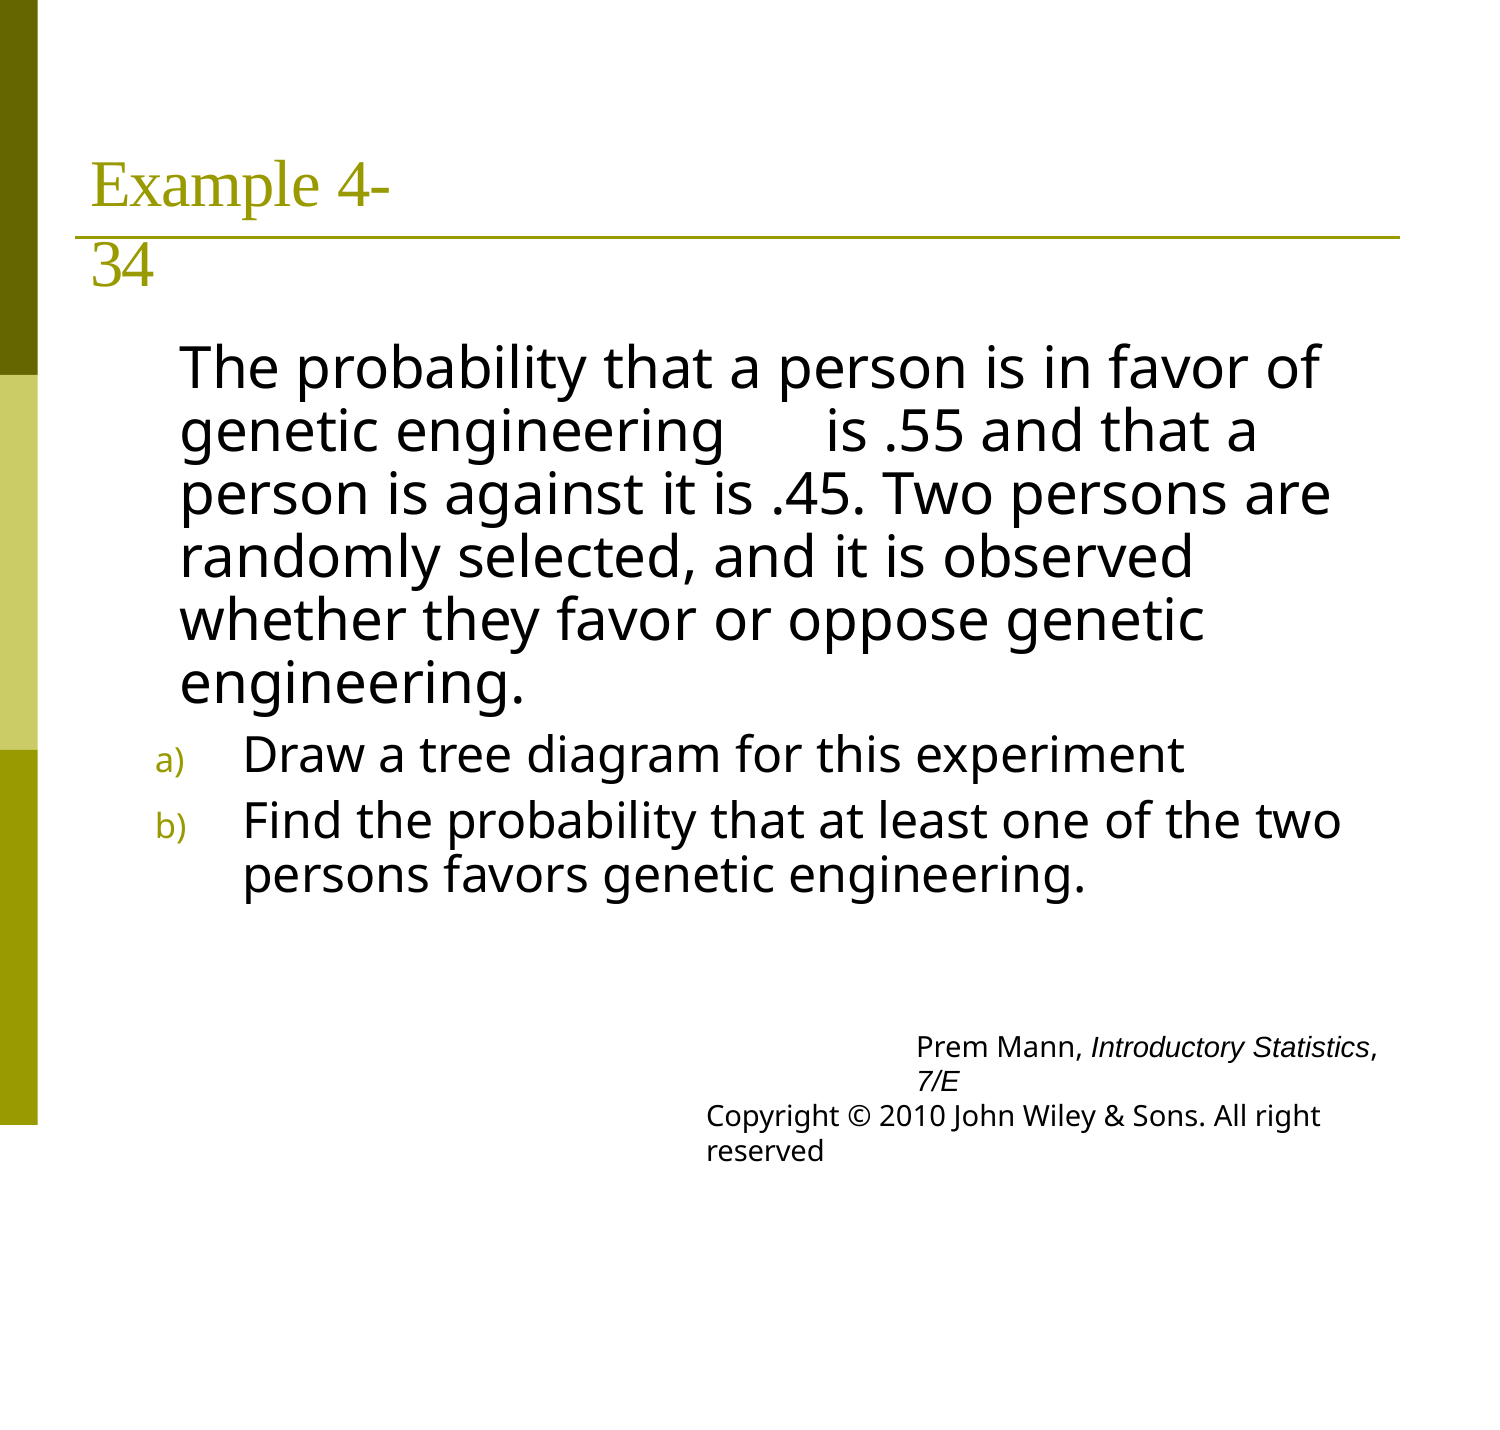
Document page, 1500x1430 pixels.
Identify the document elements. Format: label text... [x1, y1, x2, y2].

text_box The probability that a person is in favor of genetic engineering is .55 and that a person is against it is .45. Two persons are randomly selected, and it is observed whether they favor or oppose genetic engineering. Draw a tree diagram for this experiment Find the probability that at least one of the two persons favors genetic engineering. [152, 329, 1450, 903]
footer Prem Mann, Introductory Statistics, 7/E Copyright © 2010 John Wiley & Sons. All right reserved [703, 1028, 1423, 1430]
title Example 4-34 [87, 137, 454, 379]
